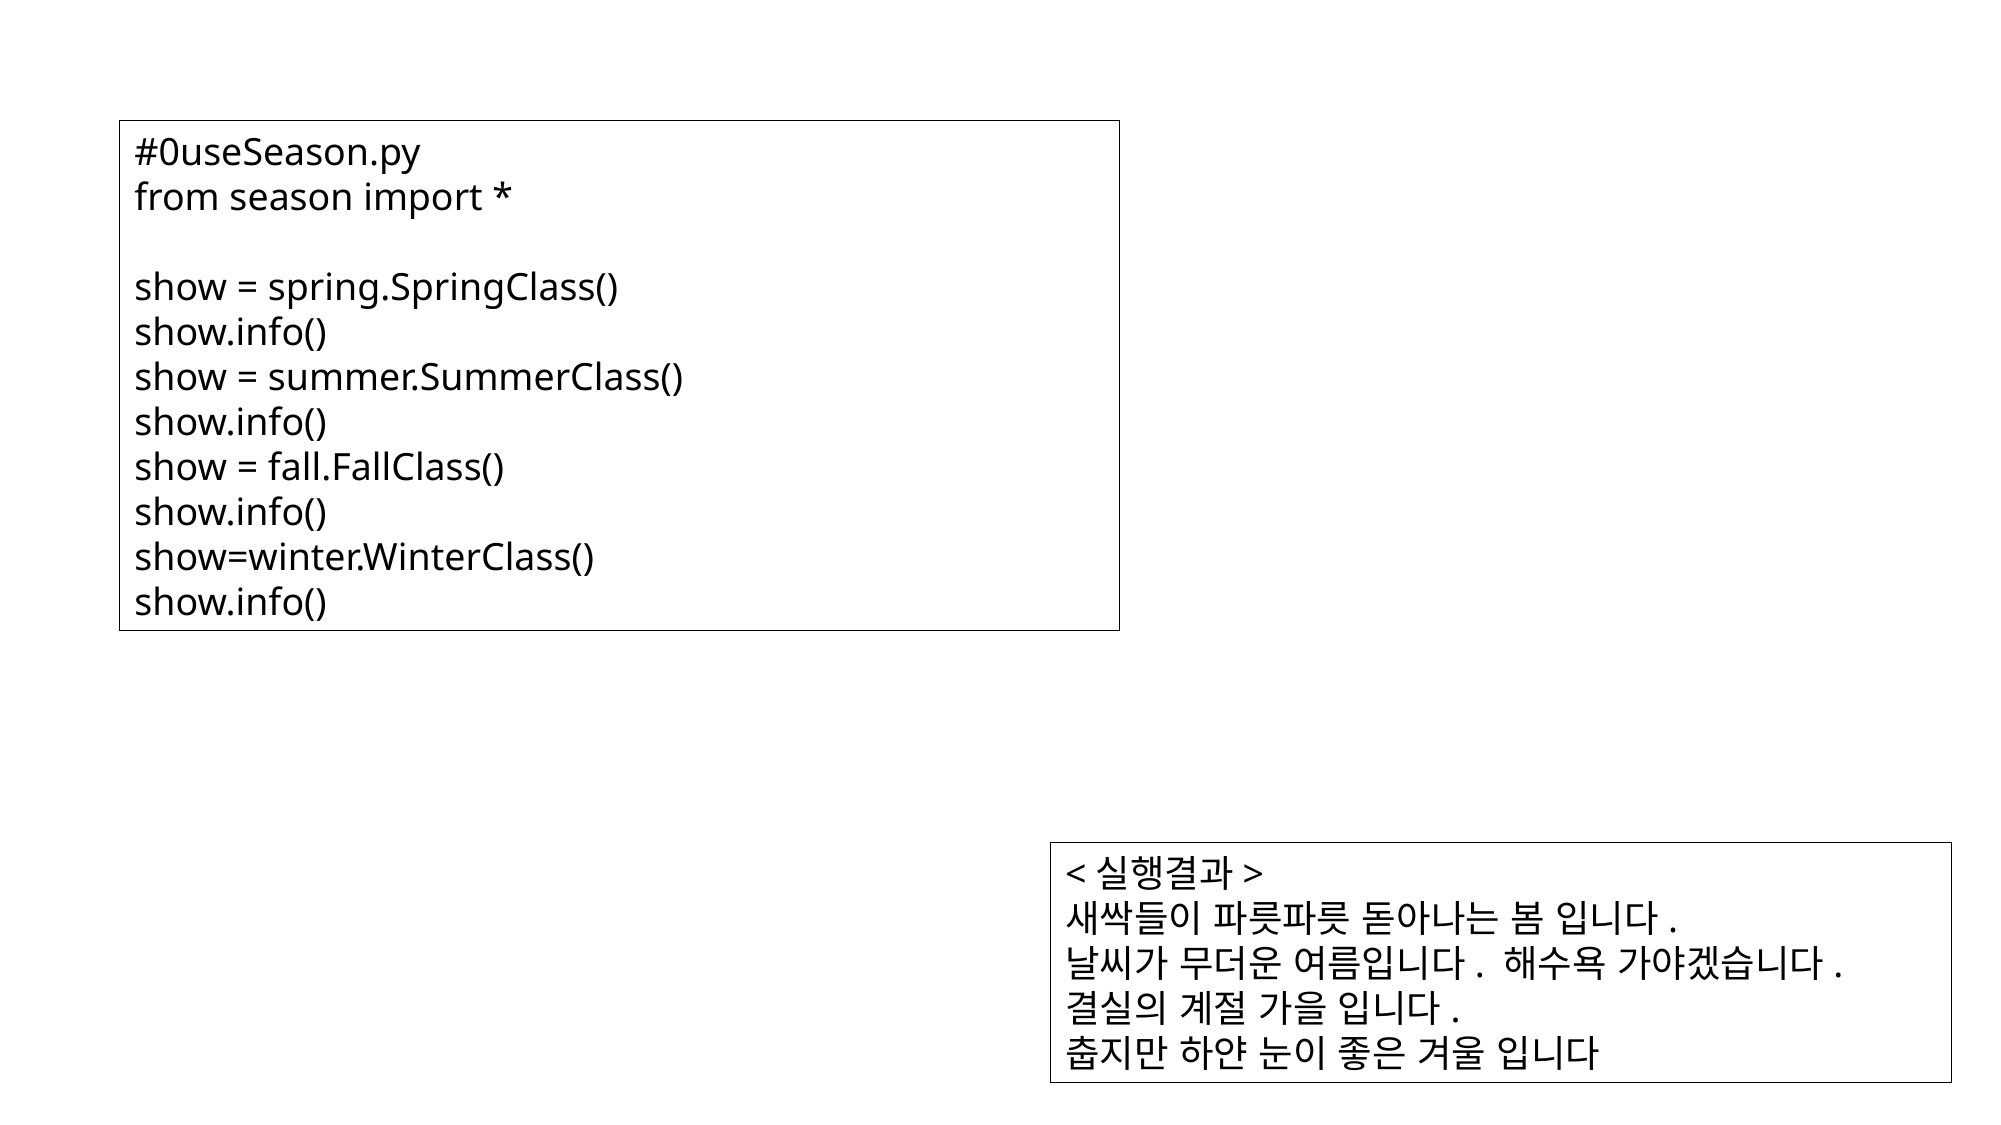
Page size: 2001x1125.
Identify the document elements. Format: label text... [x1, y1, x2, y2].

text_box <실행결과> 새싹들이 파릇파릇 돋아나는 봄 입니다. 날씨가 무더운 여름입니다. 해수욕 가야겠습니다. 결실의 계절 가을 입니다. 춥지만 하얀 눈이 좋은 겨울 입니다 [1050, 842, 1952, 1083]
text_box #0useSeason.py from season import * show = spring.SpringClass() show.info() show = summer.SummerClass() show.info() show = fall.FallClass() show.info() show=winter.WinterClass() show.info() [119, 120, 1120, 631]
